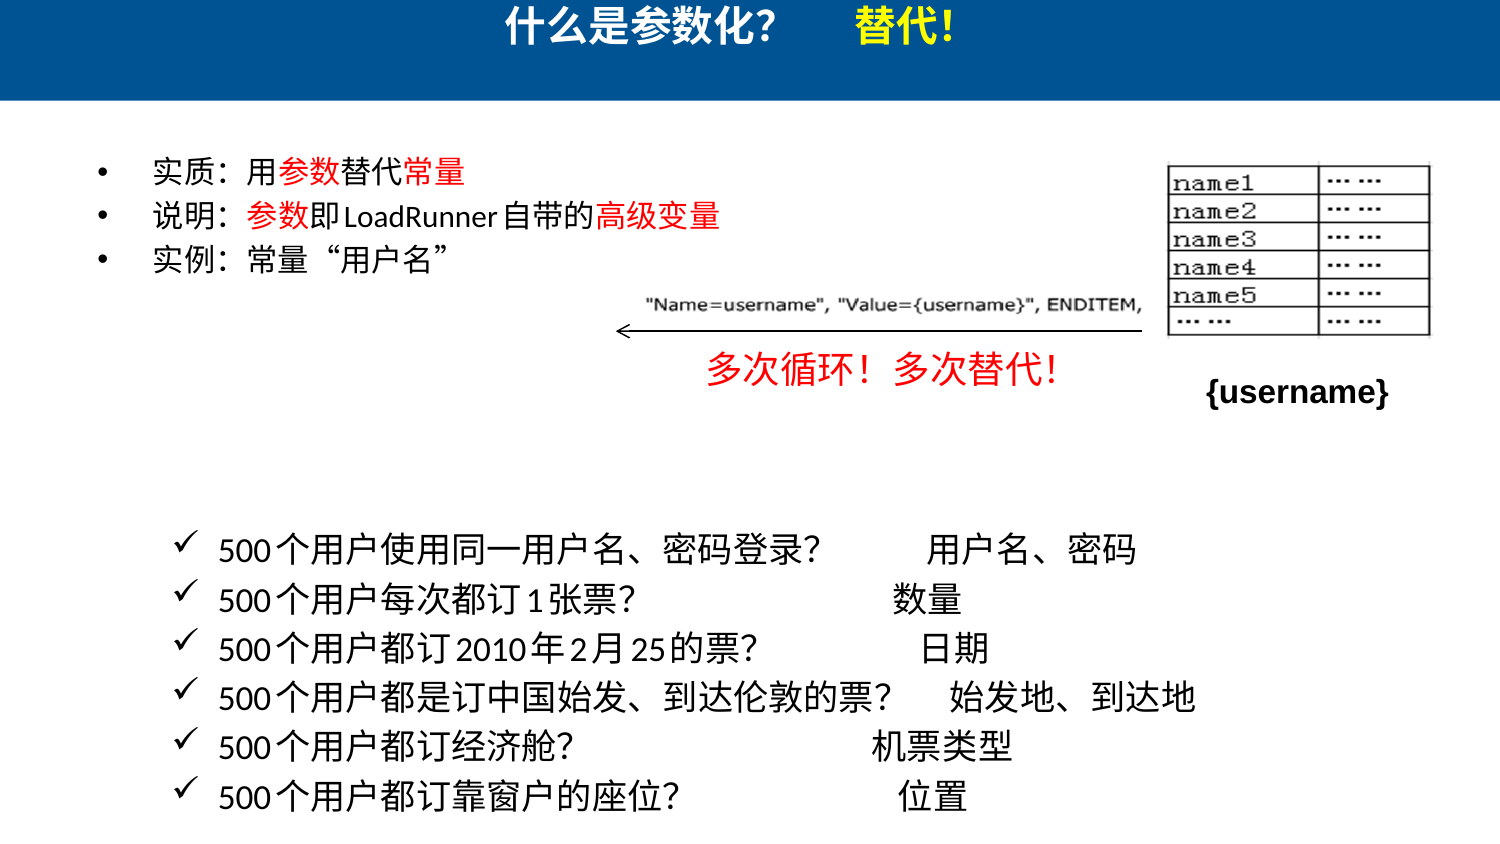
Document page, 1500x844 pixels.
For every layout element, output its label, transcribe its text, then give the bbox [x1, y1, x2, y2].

title 什么是参数化？ 替代！ [2, 0, 1483, 101]
list 实质：用参数替代常量 说明：参数即LoadRunner自带的高级变量 实例：常量“用户名” 500个用户使用同一用户名、密码登录？ 用户名、密码 500个用户每次都订1张票？ 数量 500个用户都订2010年2月25的票？ 日期 500个用户都是订中国始发、到达伦敦的票？ 始发地、到达地 500个用户都订经济舱？ 机票类型 500个用户都订靠窗户的座位？ 位置 [82, 145, 1433, 830]
text_box 多次循环！多次替代！ [690, 340, 1084, 399]
picture [1166, 161, 1433, 339]
text_box {username} [1191, 362, 1404, 417]
picture [638, 293, 1149, 317]
